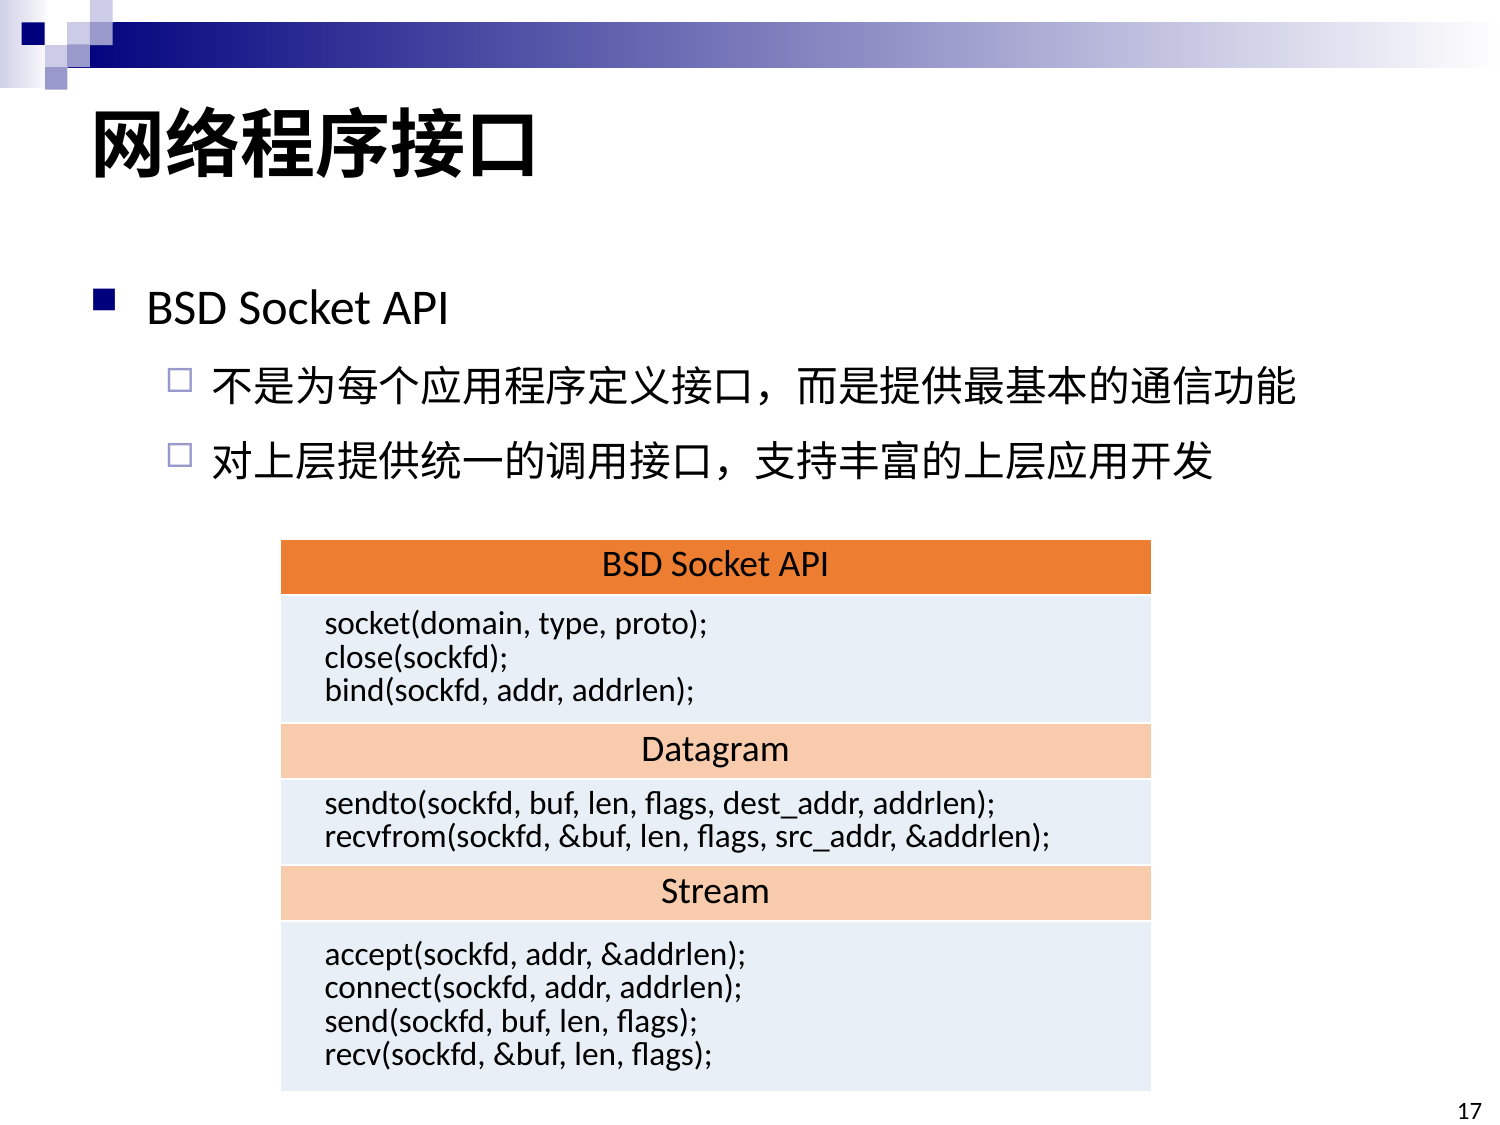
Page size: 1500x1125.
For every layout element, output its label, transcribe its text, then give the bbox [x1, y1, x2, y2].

table_header BSD Socket API [281, 540, 1151, 594]
list BSD Socket API 不是为每个应用程序定义接口，而是提供最基本的通信功能 对上层提供统一的调用接口，支持丰富的上层应用开发 [75, 237, 1425, 1063]
table_cell Datagram [281, 724, 1151, 778]
table_cell Stream [281, 866, 1151, 920]
table_cell accept(sockfd, addr, &addrlen); connect(sockfd, addr, addrlen); send(sockfd, buf, len, flags); recv(sockfd, &buf, len, flags); [281, 922, 1151, 1091]
slide_number 17 [1448, 1100, 1483, 1125]
title 网络程序接口 [75, 75, 1425, 209]
table_cell sendto(sockfd, buf, len, flags, dest_addr, addrlen); recvfrom(sockfd, &buf, len, flags, src_addr, &addrlen); [281, 780, 1151, 864]
table_cell socket(domain, type, proto); close(sockfd); bind(sockfd, addr, addrlen); [281, 596, 1151, 722]
